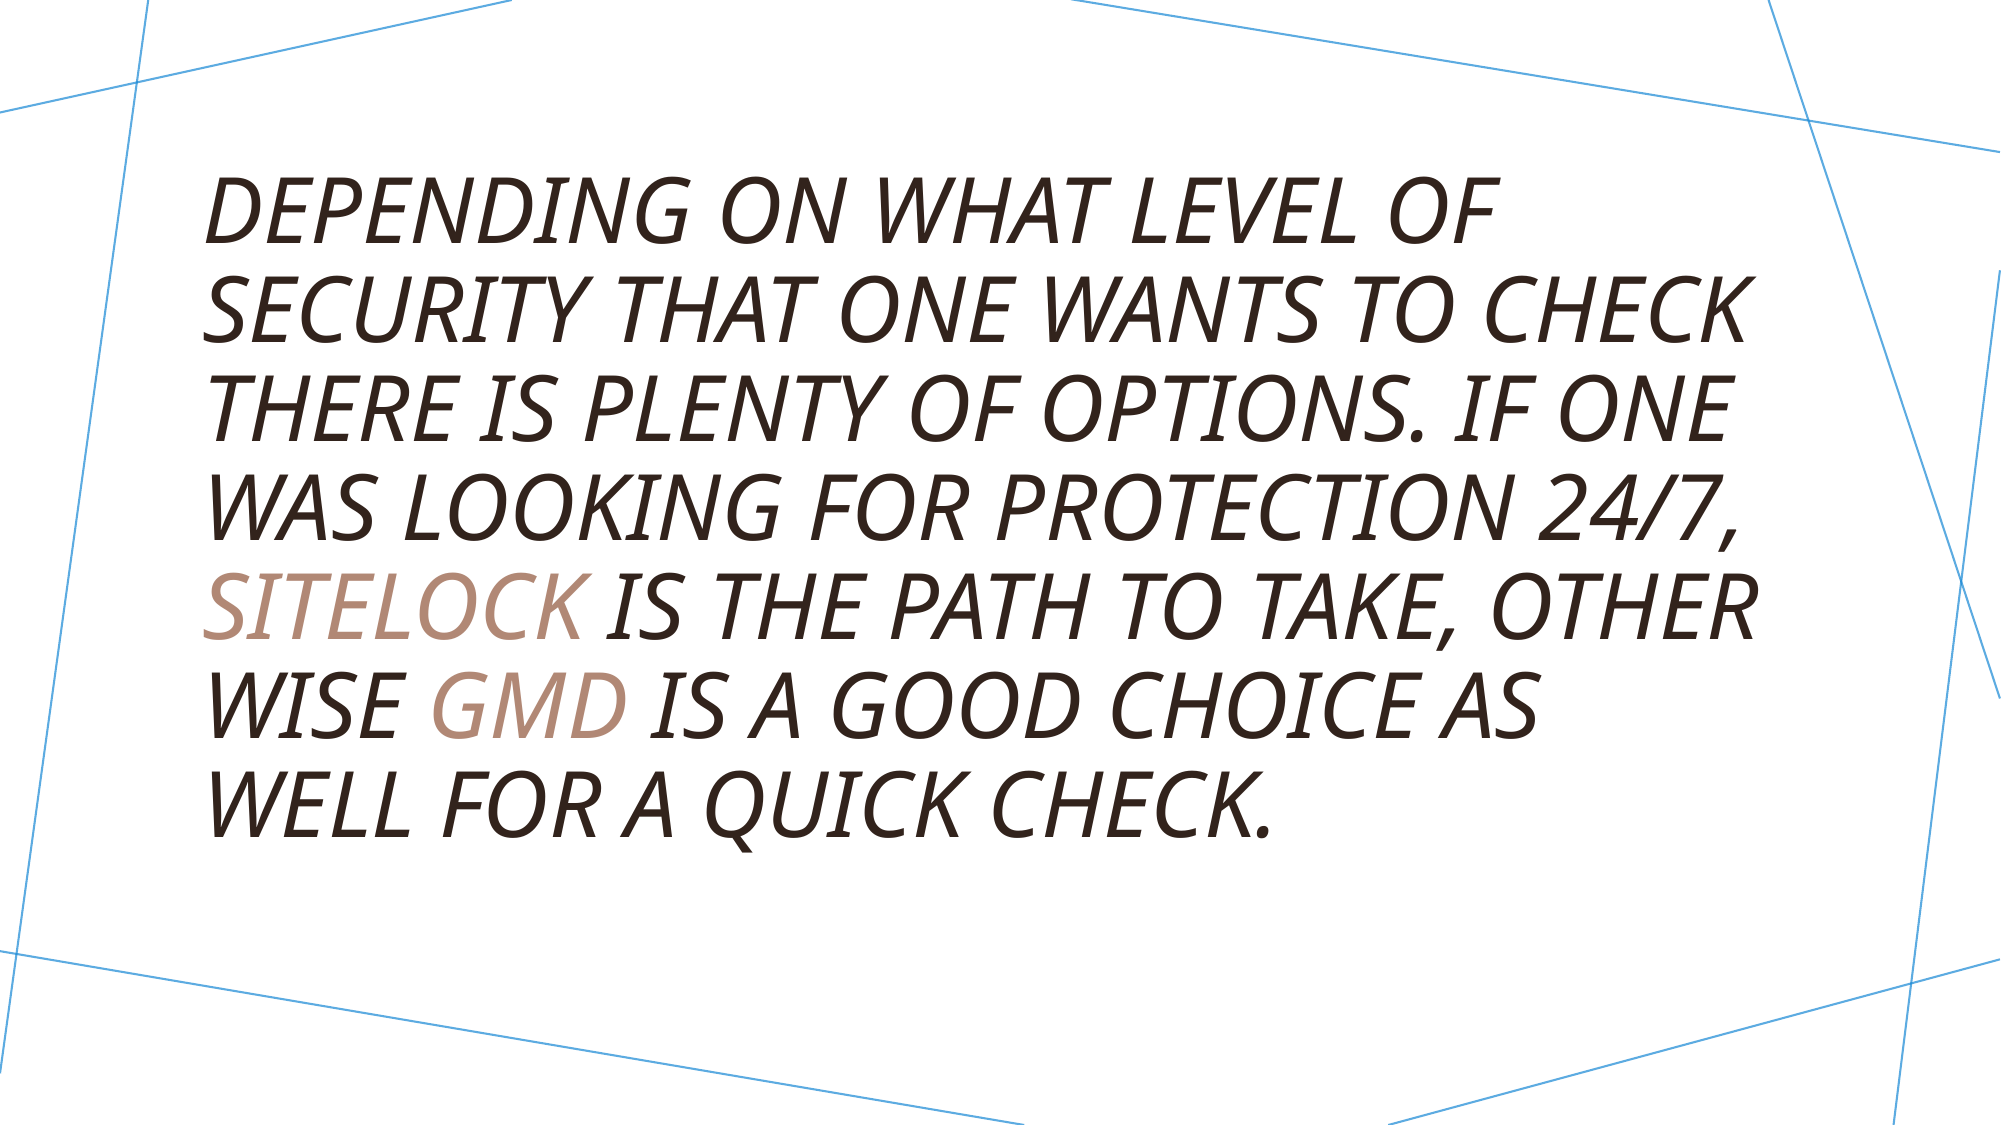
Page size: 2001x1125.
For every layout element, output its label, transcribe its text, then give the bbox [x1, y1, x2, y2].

title Depending on what level of security that one wants to check there is plenty of options. If One was looking for protection 24/7, Sitelock is the path to take, other wise GMD is a good choice as well for a quick check. [187, 87, 1787, 935]
